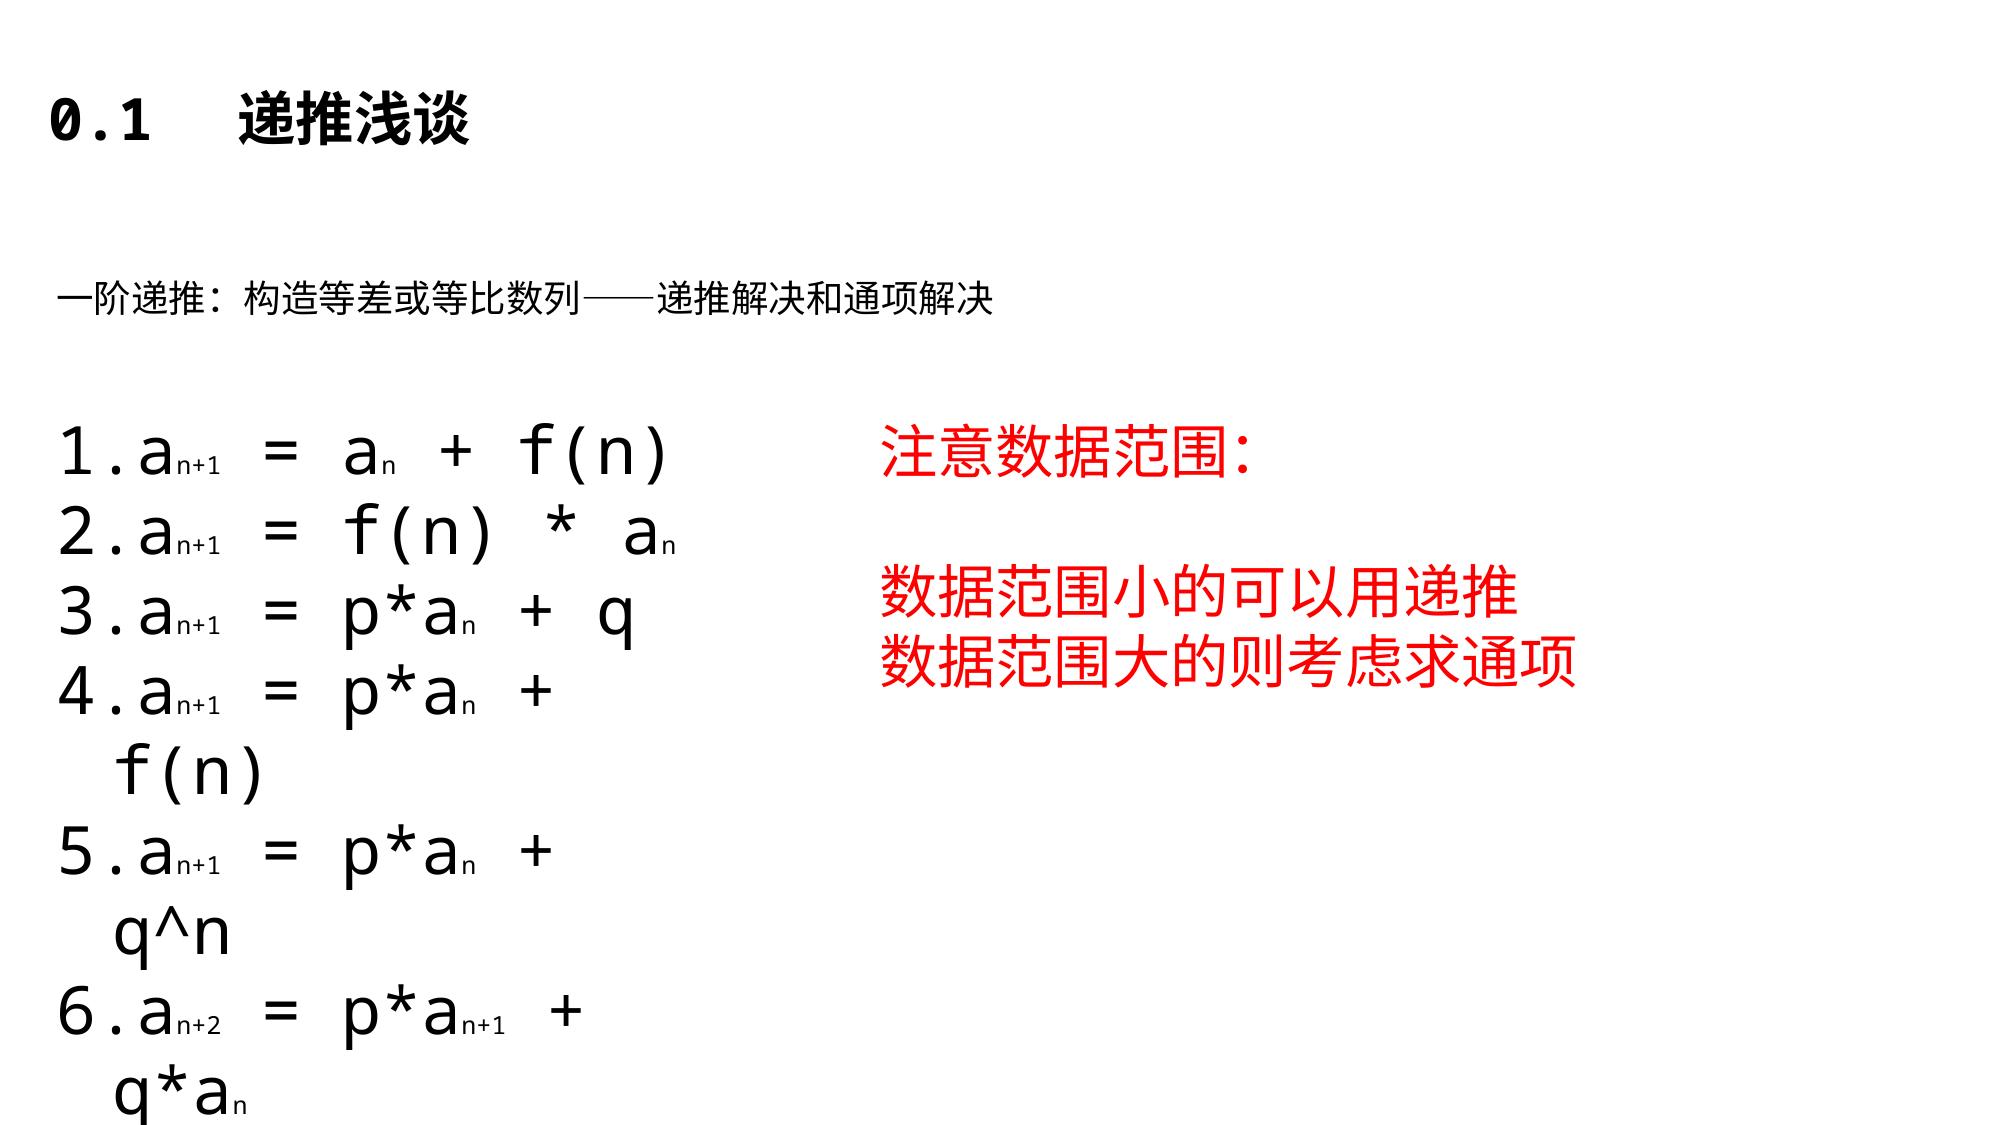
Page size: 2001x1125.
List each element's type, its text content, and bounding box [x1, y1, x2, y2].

text_box 一阶递推：构造等差或等比数列——递推解决和通项解决 [41, 267, 1714, 328]
text_box 注意数据范围： 数据范围小的可以用递推 数据范围大的则考虑求通项 [864, 408, 1783, 703]
text_box 0.1 递推浅谈 [33, 74, 1415, 159]
text_box an+1 = an + f(n) an+1 = f(n) * an an+1 = p*an + q an+1 = p*an + f(n) an+1 = p*an + q^n an+2 = p*an+1 + q*an …… [41, 400, 718, 1125]
